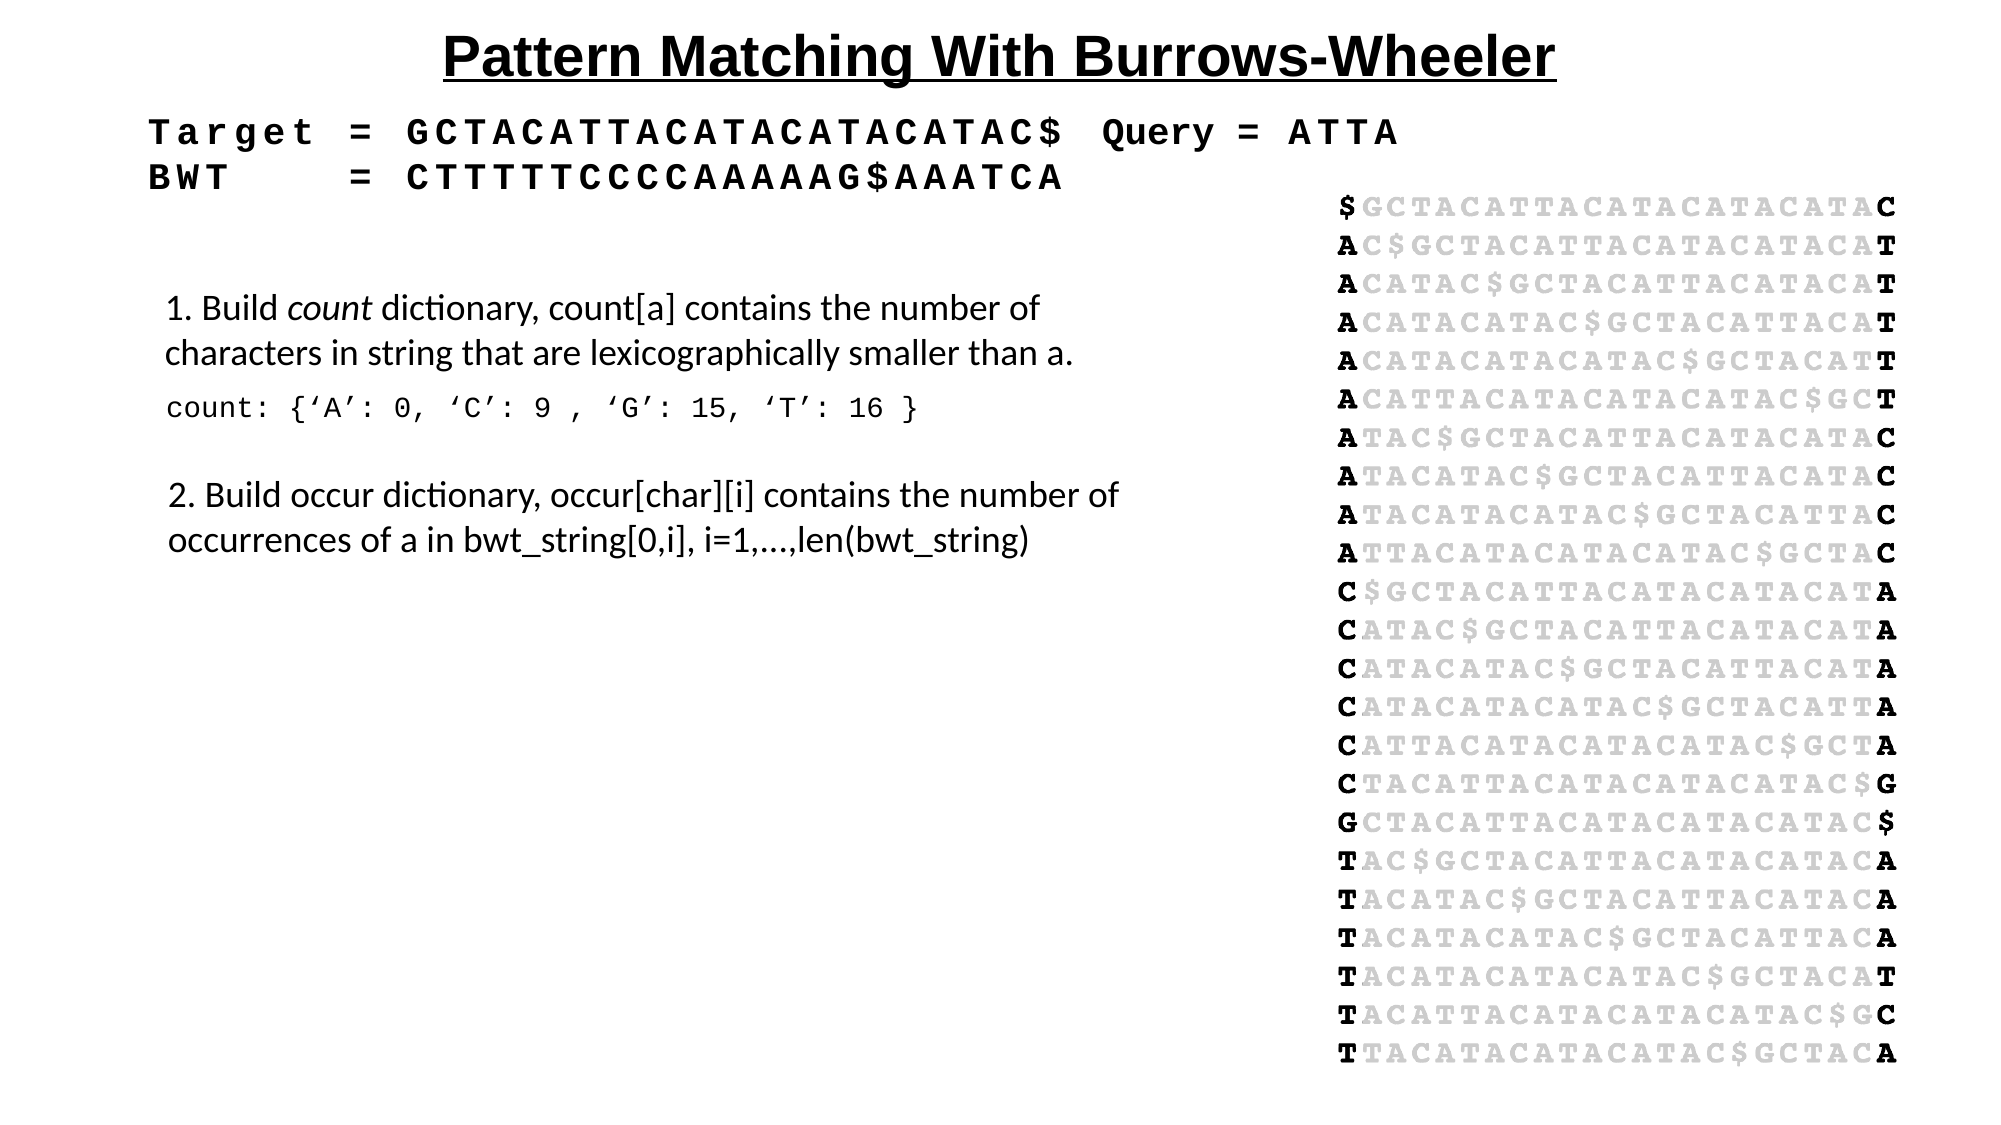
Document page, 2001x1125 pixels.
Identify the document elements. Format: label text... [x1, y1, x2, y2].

text_box Pattern Matching With Burrows-Wheeler [428, 10, 1572, 95]
text_box Query = ATTA [1087, 99, 1413, 160]
picture [1326, 187, 1902, 1075]
text_box count: {‘A’: 0, ‘C’: 9 , ‘G’: 15, ‘T’: 16 } [151, 381, 1164, 487]
text_box 1. Build count dictionary, count[a] contains the number of characters in string that are lexicographically smaller than a. [150, 275, 1163, 381]
text_box 2. Build occur dictionary, occur[char][i] contains the number of occurrences of a in bwt_string[0,i], i=1,...,len(bwt_string) [153, 462, 1166, 569]
text_box Target = GCTACATTACATACATACATAC$ BWT = CTTTTTCCCCAAAAAG$AAATCA [133, 99, 1077, 205]
